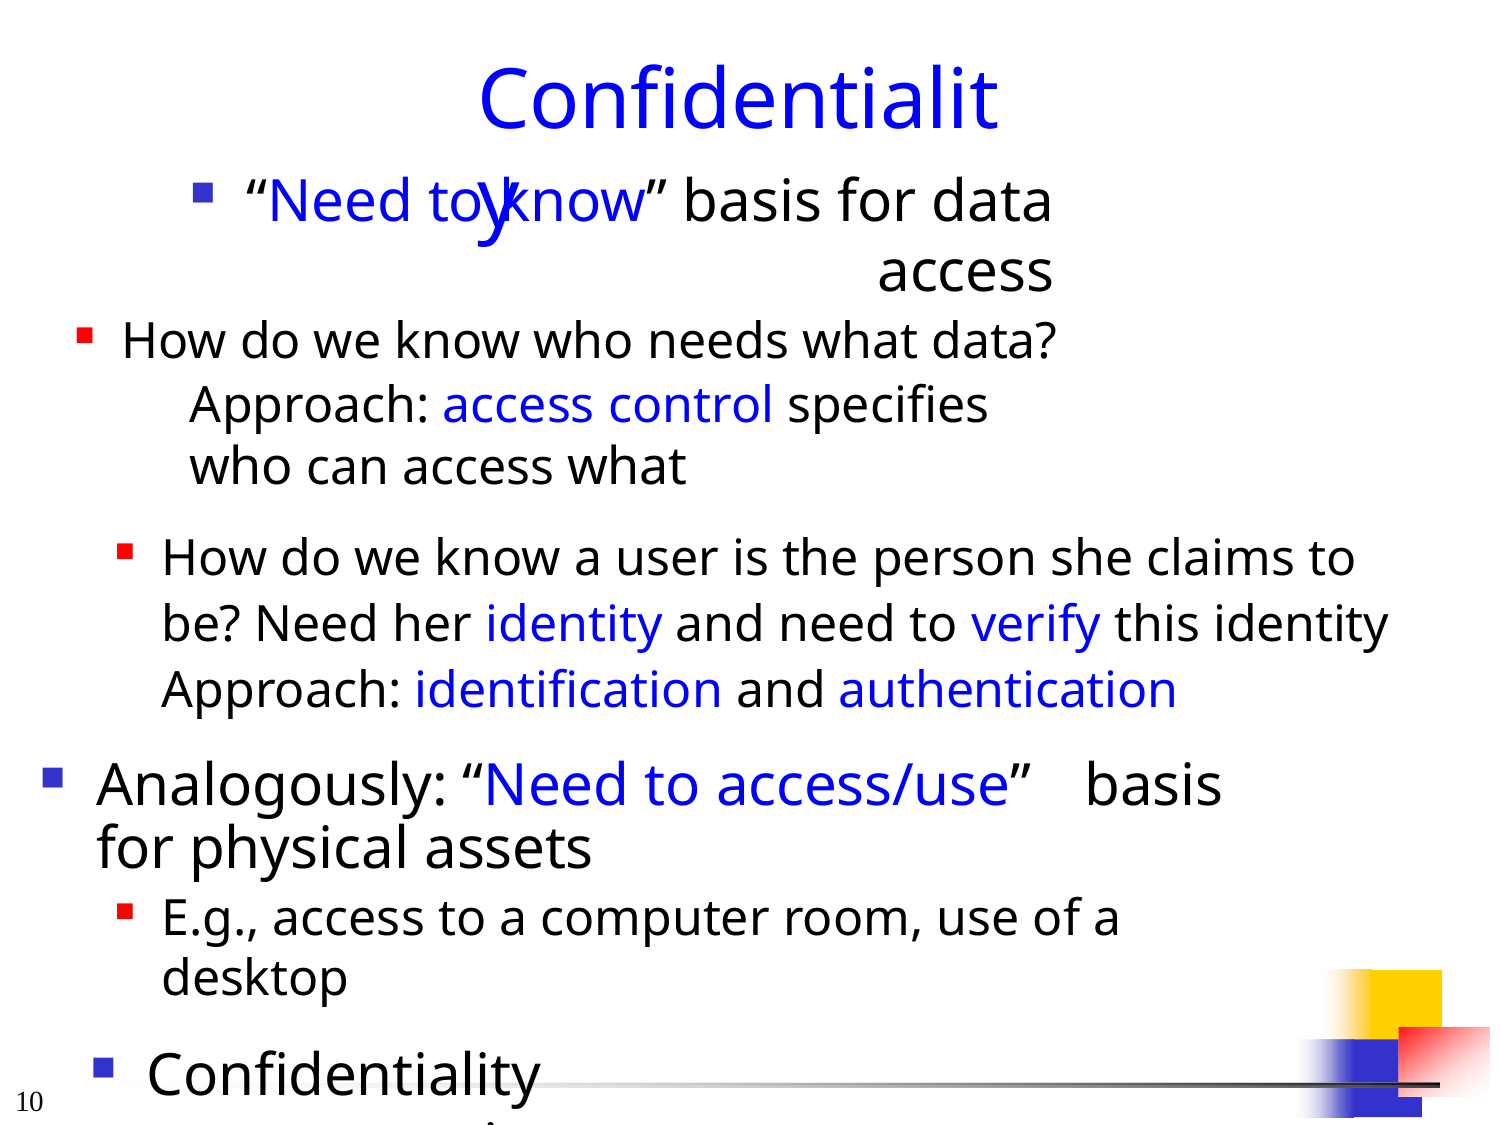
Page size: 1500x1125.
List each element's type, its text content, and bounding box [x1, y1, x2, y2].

text_box “Need to know” basis for data access How do we know who needs what data? Approach: access control specifies who can access what How do we know a user is the person she claims to be? Need her identity and need to verify this identity Approach: identification and authentication Analogously: “Need to access/use” basis for physical assets E.g., access to a computer room, use of a desktop Confidentiality is: difficult to ensure easiest to assess in terms of success (binary in nature: Yes / No) [37, 153, 1430, 1125]
picture [1430, 1027, 1490, 1097]
title Confidentiality [475, 42, 1000, 153]
slide_number 10 [8, 1082, 37, 1125]
